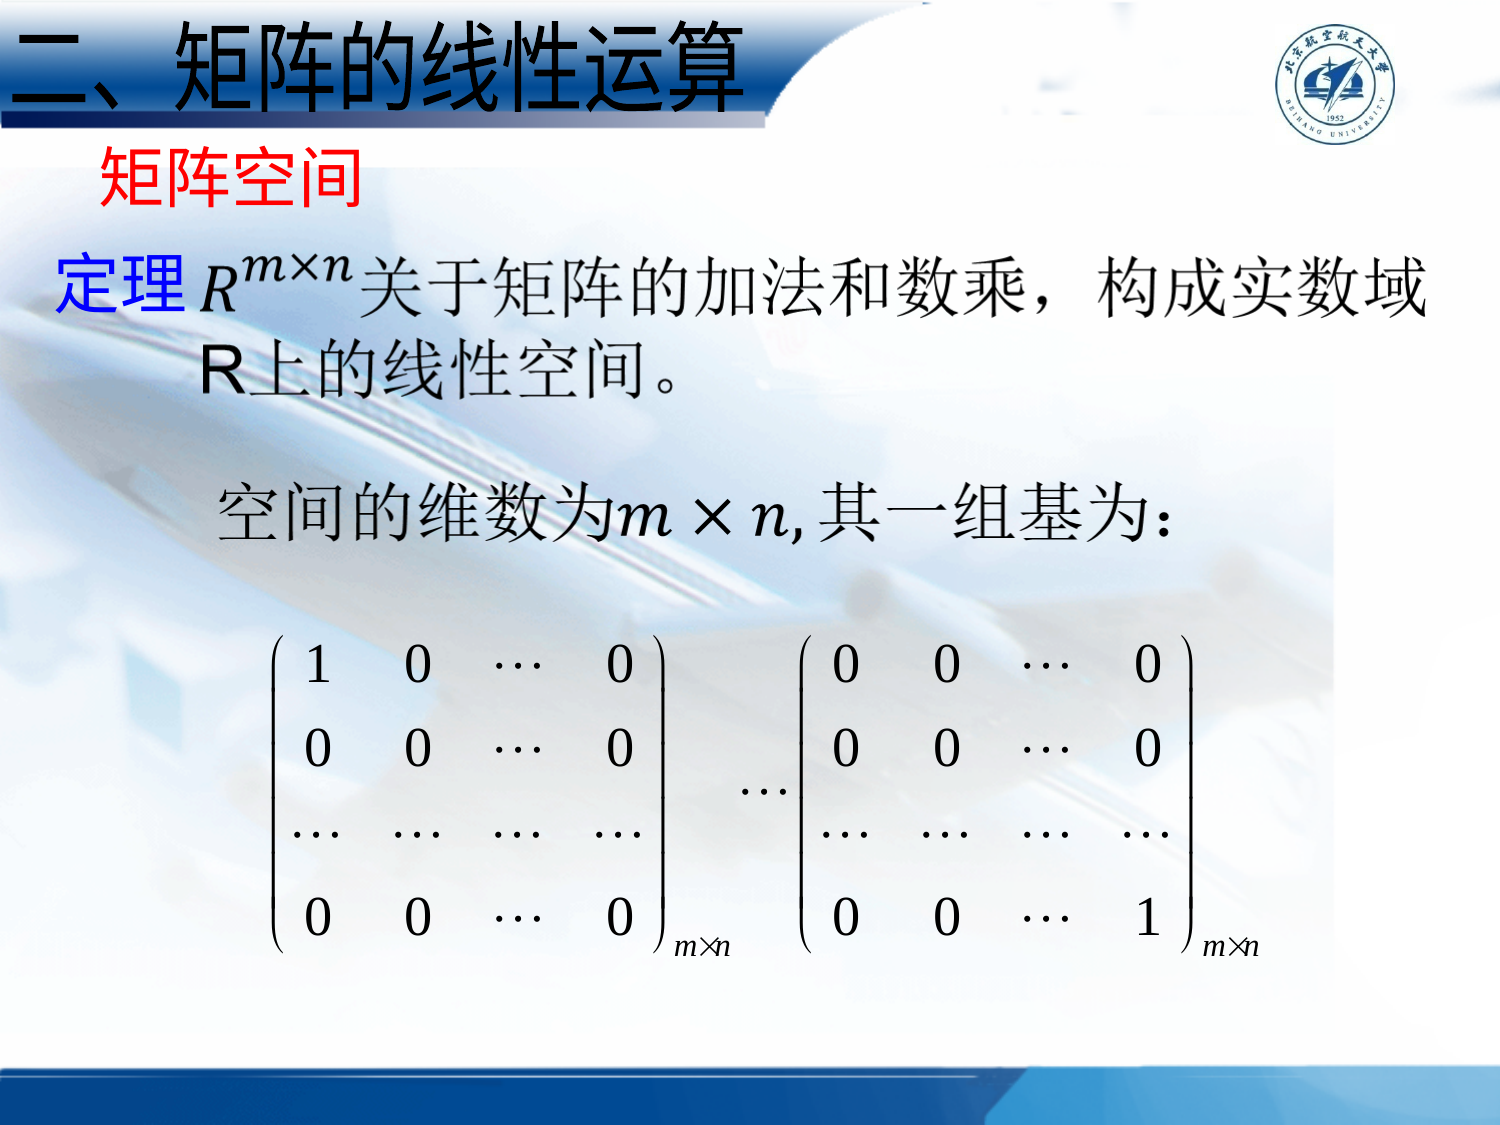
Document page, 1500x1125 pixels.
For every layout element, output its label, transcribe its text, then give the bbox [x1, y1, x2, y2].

text_box [199, 462, 1239, 559]
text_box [259, 624, 1273, 969]
picture [0, 0, 1500, 1125]
text_box 矩阵空间 [83, 128, 381, 224]
text_box [183, 237, 1452, 416]
text_box 定理 [38, 234, 397, 329]
